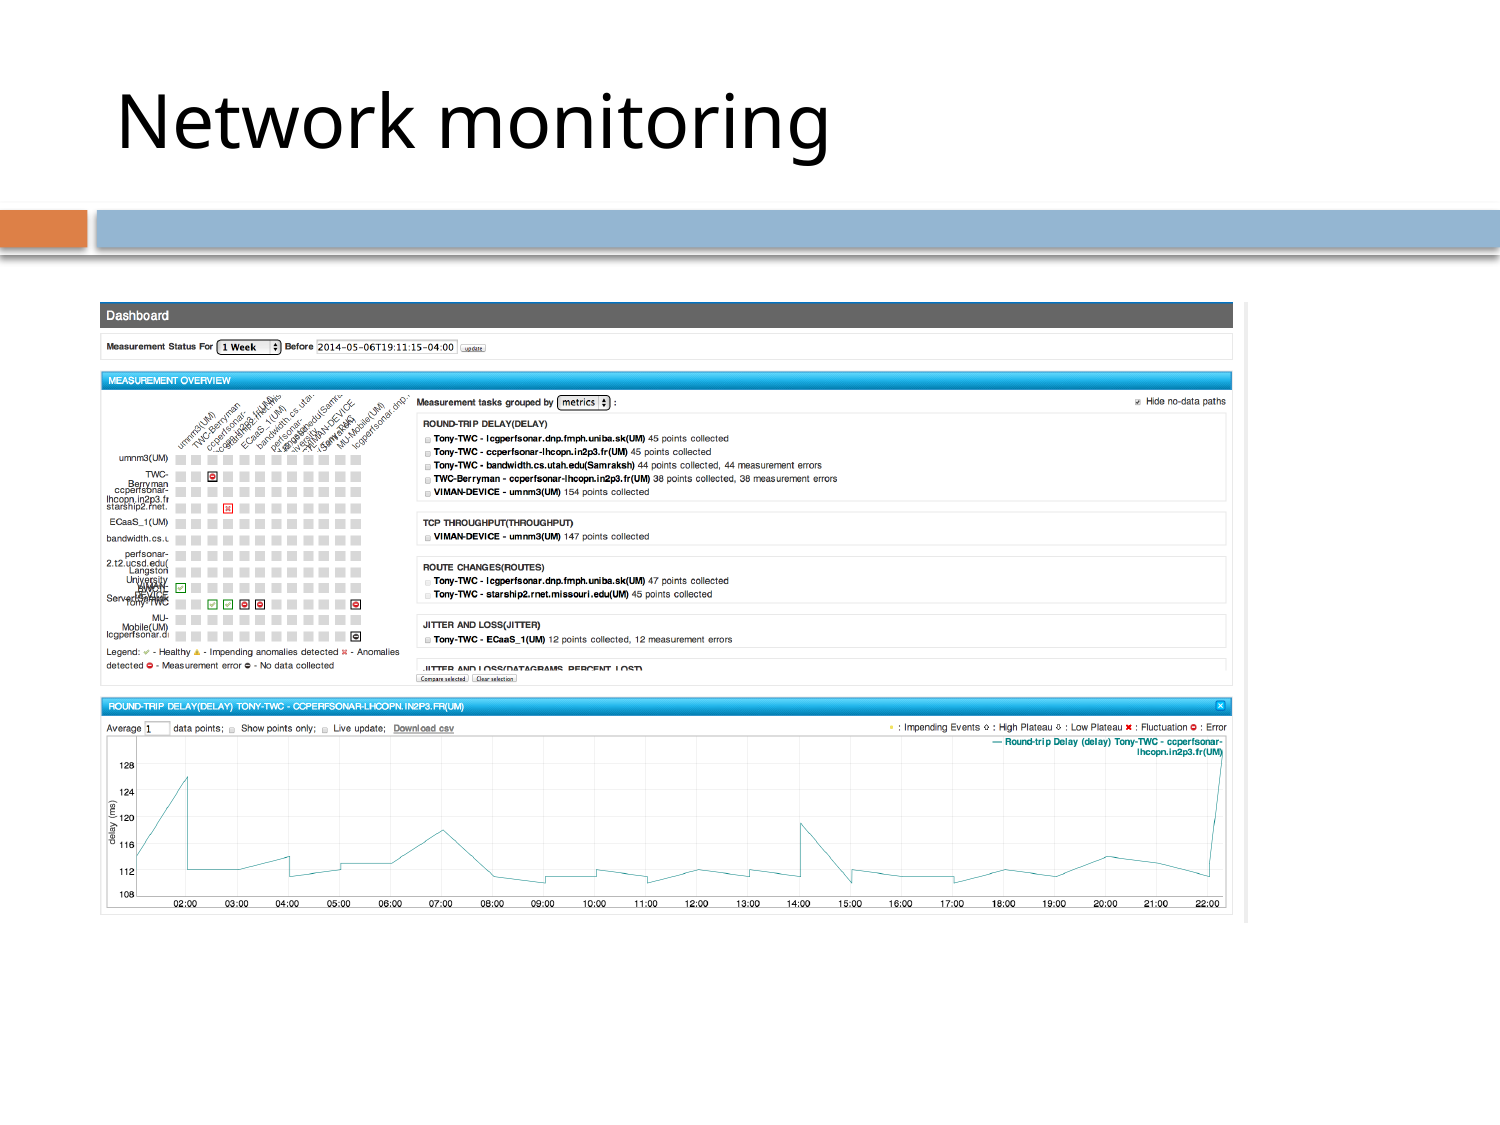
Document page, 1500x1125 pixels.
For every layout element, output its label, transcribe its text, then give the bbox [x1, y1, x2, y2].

picture [100, 302, 1248, 923]
title Network monitoring [100, 37, 1438, 200]
